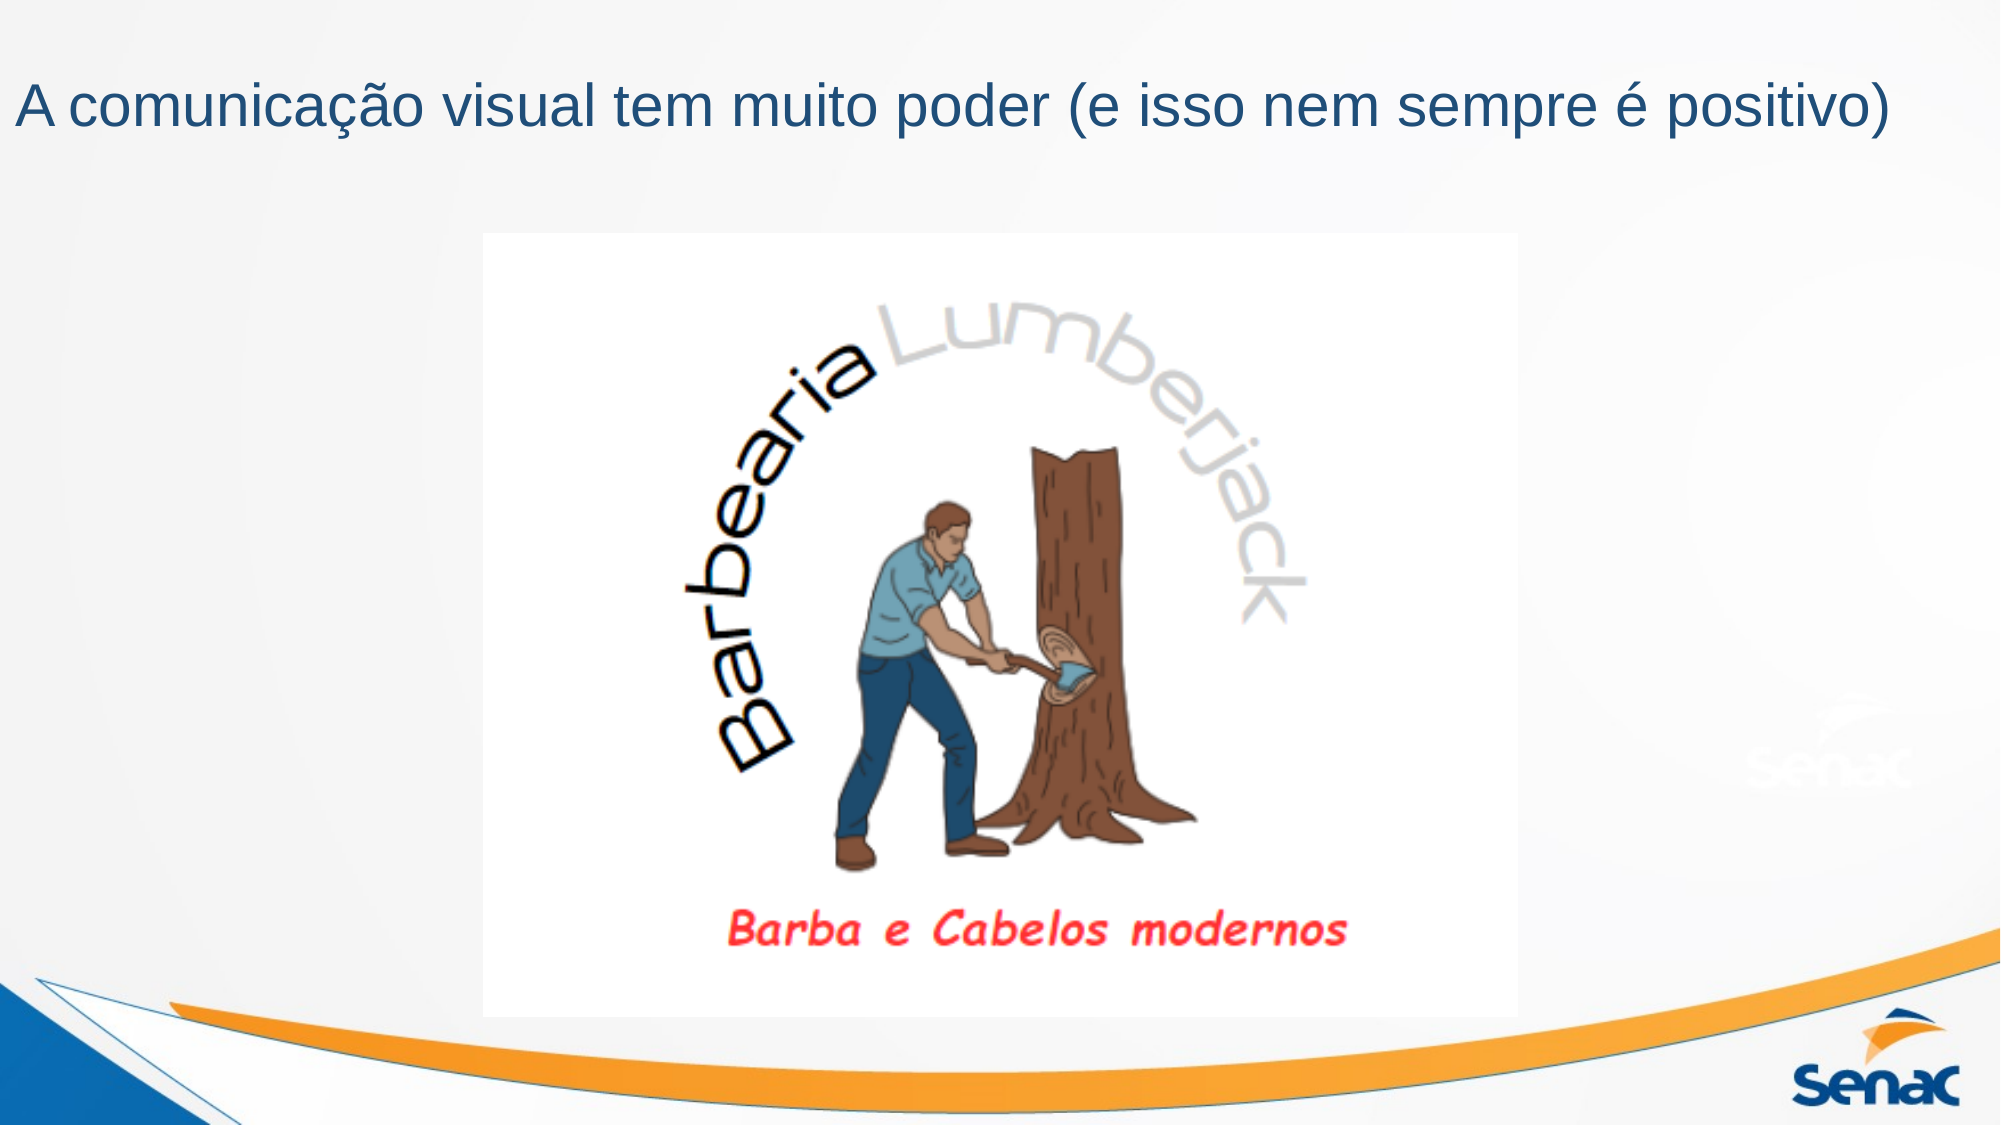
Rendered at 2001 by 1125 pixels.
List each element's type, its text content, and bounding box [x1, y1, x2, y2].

picture [0, 0, 2001, 1125]
title A comunicação visual tem muito poder (e isso nem sempre é positivo) [0, 36, 1973, 178]
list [482, 233, 1518, 1017]
